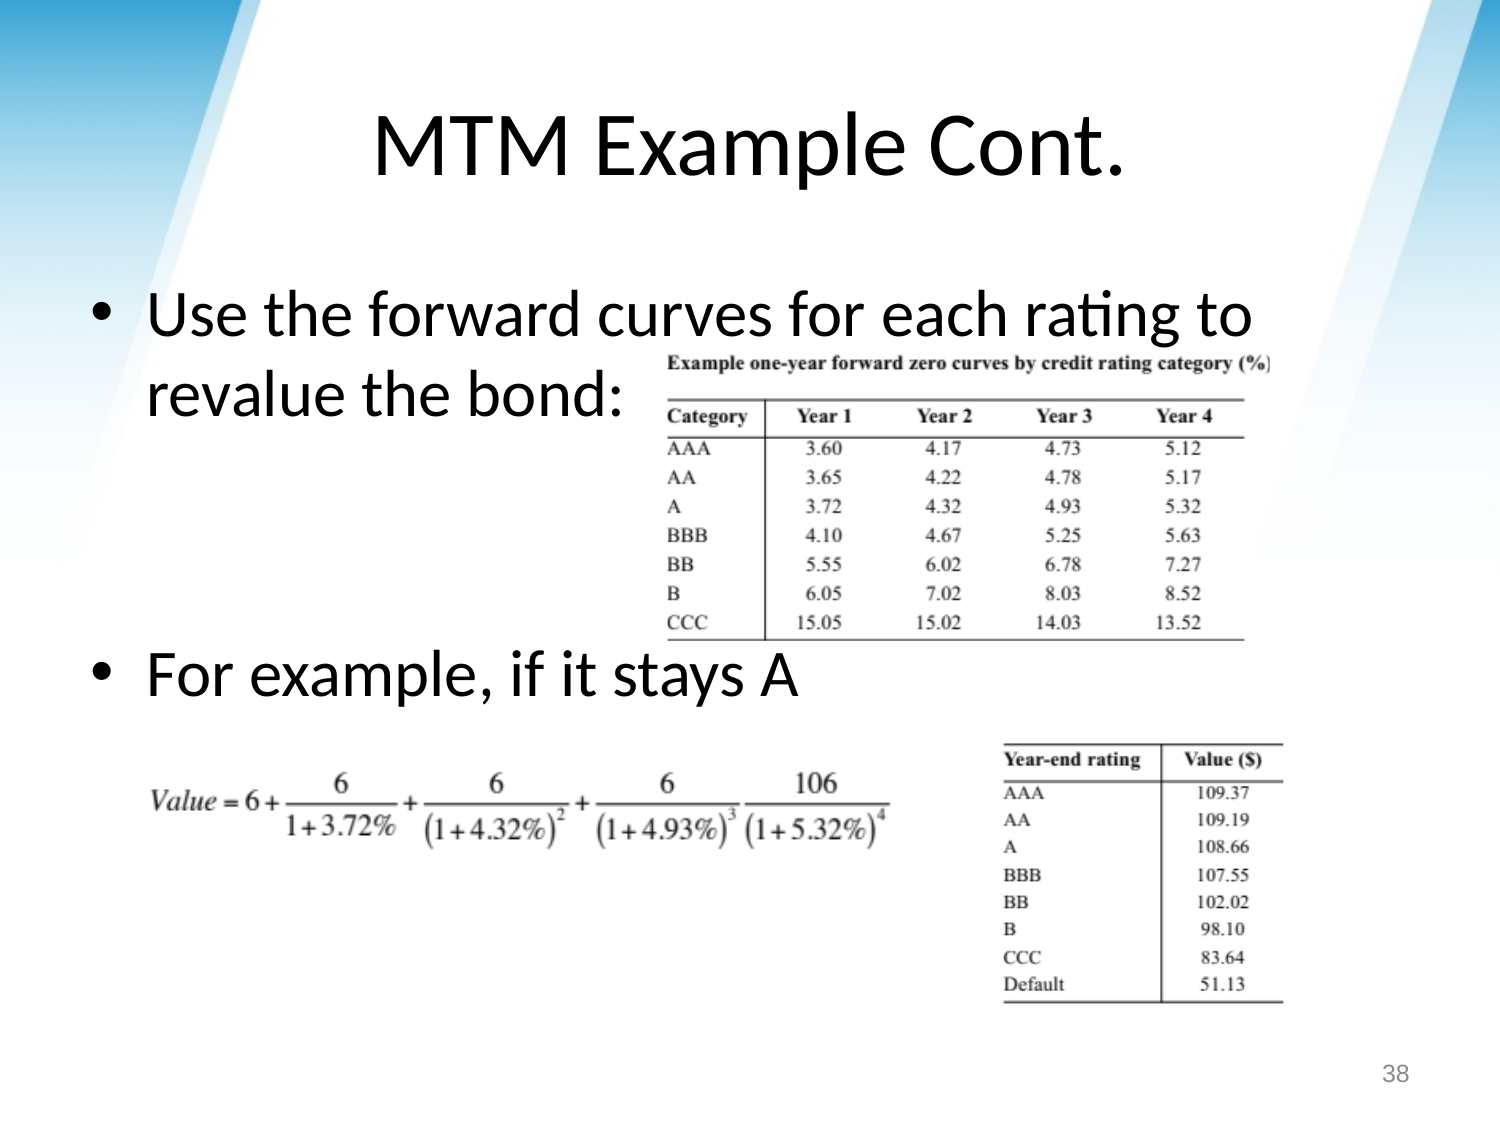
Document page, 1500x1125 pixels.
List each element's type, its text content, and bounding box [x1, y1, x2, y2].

title MTM Example Cont. [75, 45, 1425, 233]
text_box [147, 762, 892, 854]
picture [997, 739, 1284, 1007]
slide_number 38 [1074, 1042, 1425, 1103]
list Use the forward curves for each rating to revalue the bond: For example, if it stays A [75, 262, 1425, 1005]
picture [0, 0, 1500, 771]
picture [667, 347, 1270, 641]
